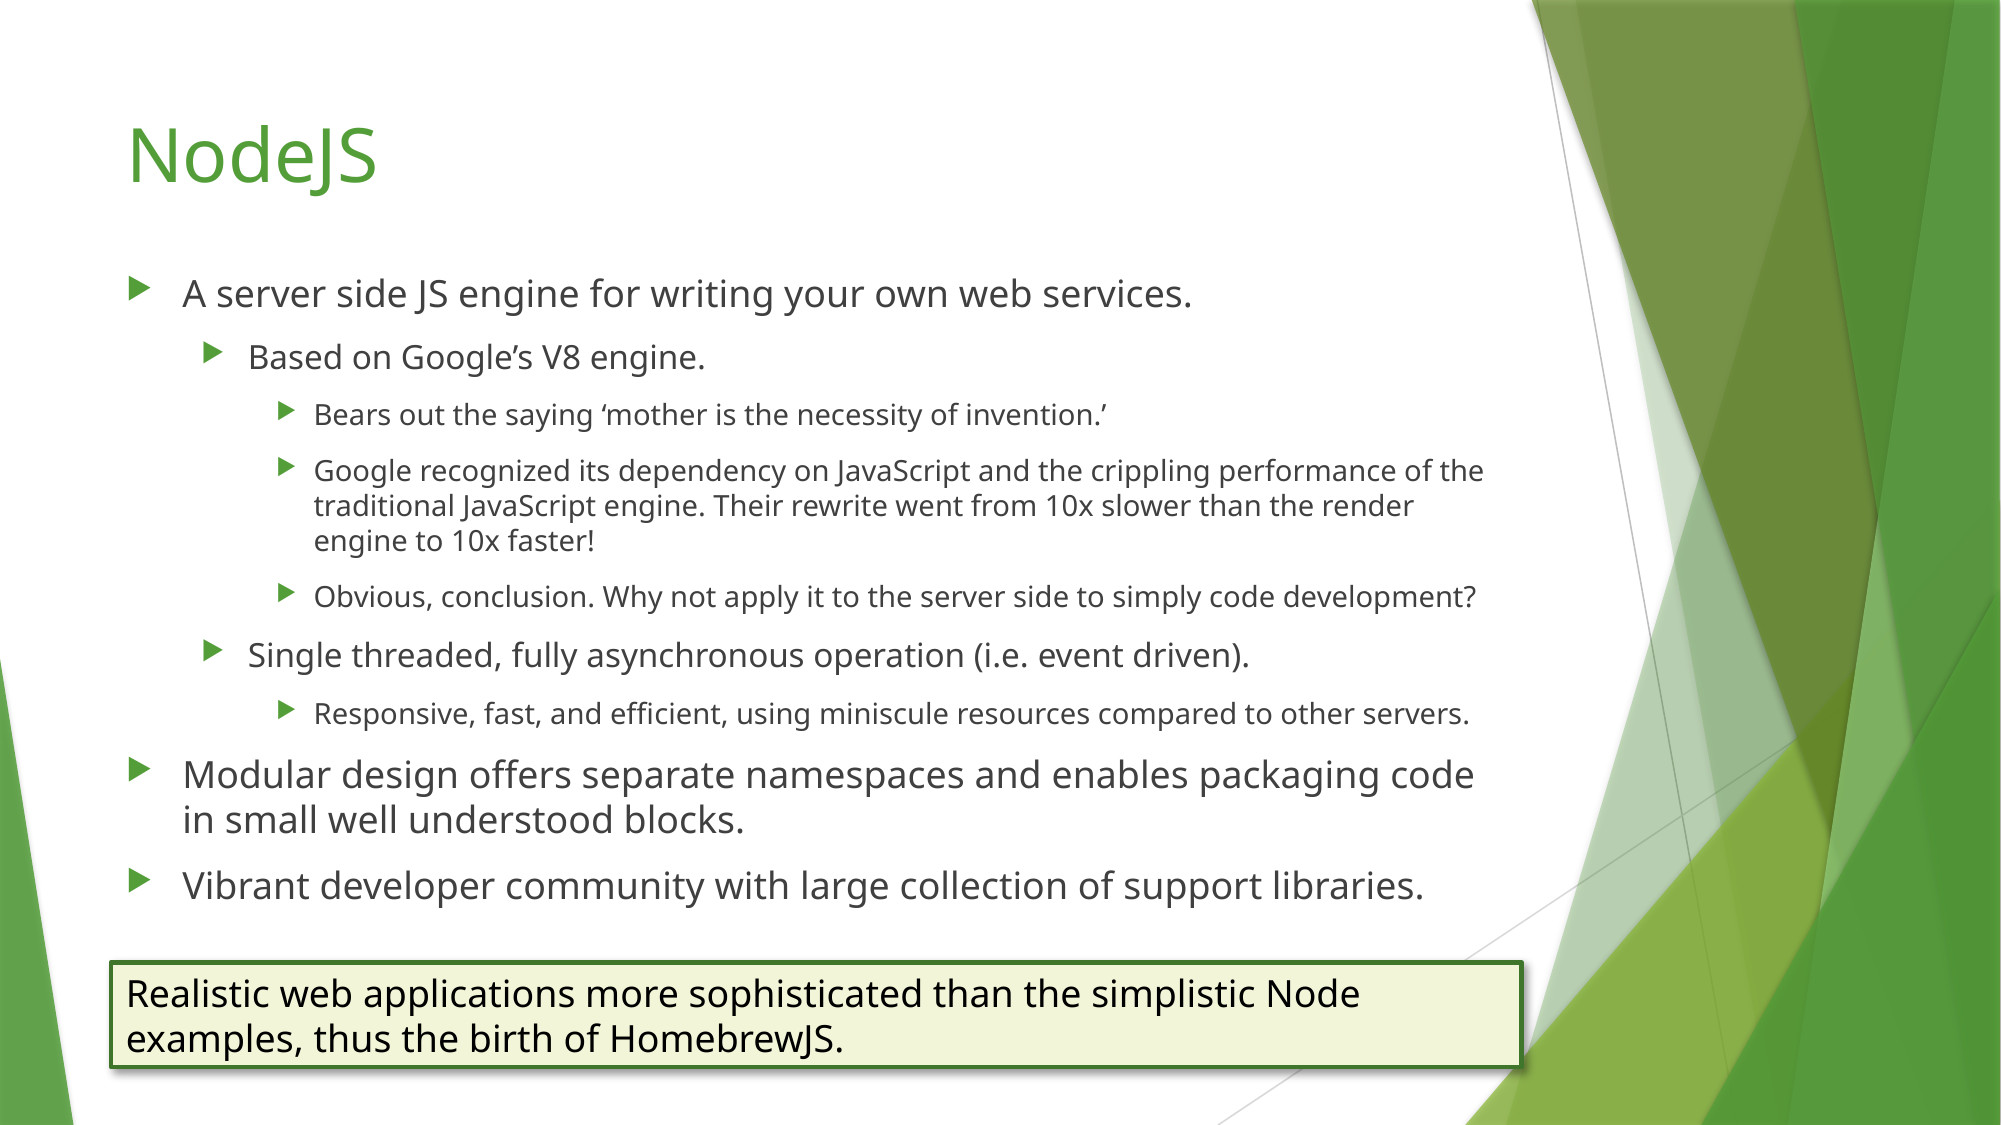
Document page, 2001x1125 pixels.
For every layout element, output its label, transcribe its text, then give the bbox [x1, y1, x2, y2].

text_box Realistic web applications more sophisticated than the simplistic Node examples, thus the birth of HomebrewJS. [111, 962, 1522, 1067]
list A server side JS engine for writing your own web services. Based on Google’s V8 engine. Bears out the saying ‘mother is the necessity of invention.’ Google recognized its dependency on JavaScript and the crippling performance of the traditional JavaScript engine. Their rewrite went from 10x slower than the render engine to 10x faster! Obvious, conclusion. Why not apply it to the server side to simply code development? Single threaded, fully asynchronous operation (i.e. event driven). Responsive, fast, and efficient, using miniscule resources compared to other servers. Modular design offers separate namespaces and enables packaging code in small well understood blocks. Vibrant developer community with large collection of support libraries. [111, 262, 1522, 930]
title NodeJS [111, 99, 1522, 216]
